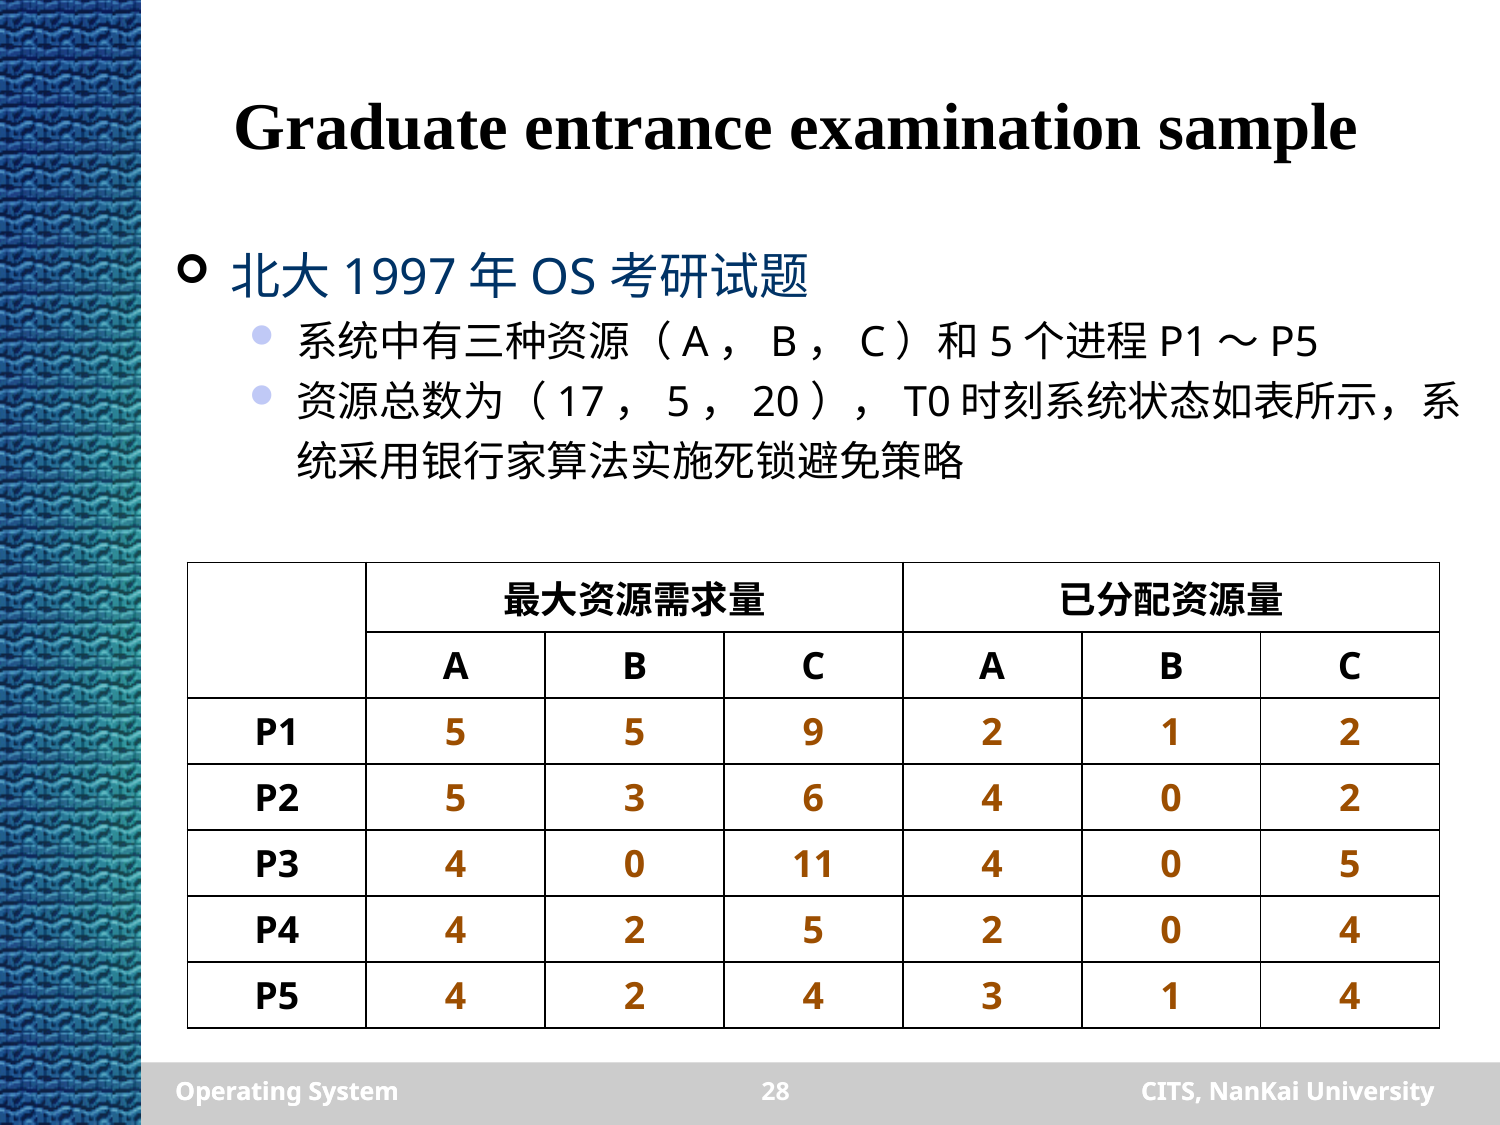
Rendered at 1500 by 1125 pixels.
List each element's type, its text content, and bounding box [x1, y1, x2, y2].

table_cell 2 [546, 963, 723, 1027]
table_cell 2 [546, 897, 723, 961]
table_cell A [367, 633, 544, 697]
table_cell C [1261, 633, 1439, 697]
table_cell 0 [1083, 765, 1260, 829]
table_cell P3 [188, 831, 365, 895]
table_cell B [546, 633, 723, 697]
table_cell 3 [546, 765, 723, 829]
table_cell A [904, 633, 1081, 697]
table_cell 11 [725, 831, 902, 895]
picture [0, 0, 141, 1125]
table_cell 4 [1261, 963, 1439, 1027]
table_cell 4 [725, 963, 902, 1027]
table_cell 4 [367, 963, 544, 1027]
table_cell P1 [188, 699, 365, 763]
text_box CITS, NanKai University [975, 1067, 1450, 1118]
text_box 28 [600, 1067, 951, 1118]
table_cell 2 [1261, 765, 1439, 829]
table_cell 1 [1083, 963, 1260, 1027]
table_cell 4 [367, 831, 544, 895]
table_cell 4 [904, 765, 1081, 829]
table_header 最大资源需求量 [367, 563, 902, 631]
table_cell 1 [1083, 699, 1260, 763]
title Graduate entrance examination sample [159, 50, 1436, 197]
table_cell P2 [188, 765, 365, 829]
table_cell 4 [904, 831, 1081, 895]
table_cell 9 [725, 699, 902, 763]
table_cell 0 [1083, 831, 1260, 895]
table_cell 2 [1261, 699, 1439, 763]
table_cell 5 [1261, 831, 1439, 895]
table_cell 0 [1083, 897, 1260, 961]
table_cell 0 [546, 831, 723, 895]
table_cell 5 [367, 765, 544, 829]
table_cell 6 [725, 765, 902, 829]
table_header [188, 563, 365, 697]
table_cell 5 [546, 699, 723, 763]
table_header 已分配资源量 [904, 563, 1439, 631]
text_box Operating System [160, 1067, 573, 1118]
table_cell P5 [188, 963, 365, 1027]
table_cell 5 [725, 897, 902, 961]
table_cell 5 [367, 699, 544, 763]
table_cell 2 [904, 897, 1081, 961]
table_cell B [1083, 633, 1260, 697]
table_cell 4 [1261, 897, 1439, 961]
table_cell P4 [188, 897, 365, 961]
table_cell 4 [367, 897, 544, 961]
list 北大1997年OS考研试题 系统中有三种资源（A，B，C）和5个进程P1～P5 资源总数为（17，5，20），T0时刻系统状态如表所示，系统采用银行家算法实施死锁避免策略 [159, 224, 1483, 493]
table_cell 3 [904, 963, 1081, 1027]
table_cell C [725, 633, 902, 697]
table_cell 2 [904, 699, 1081, 763]
